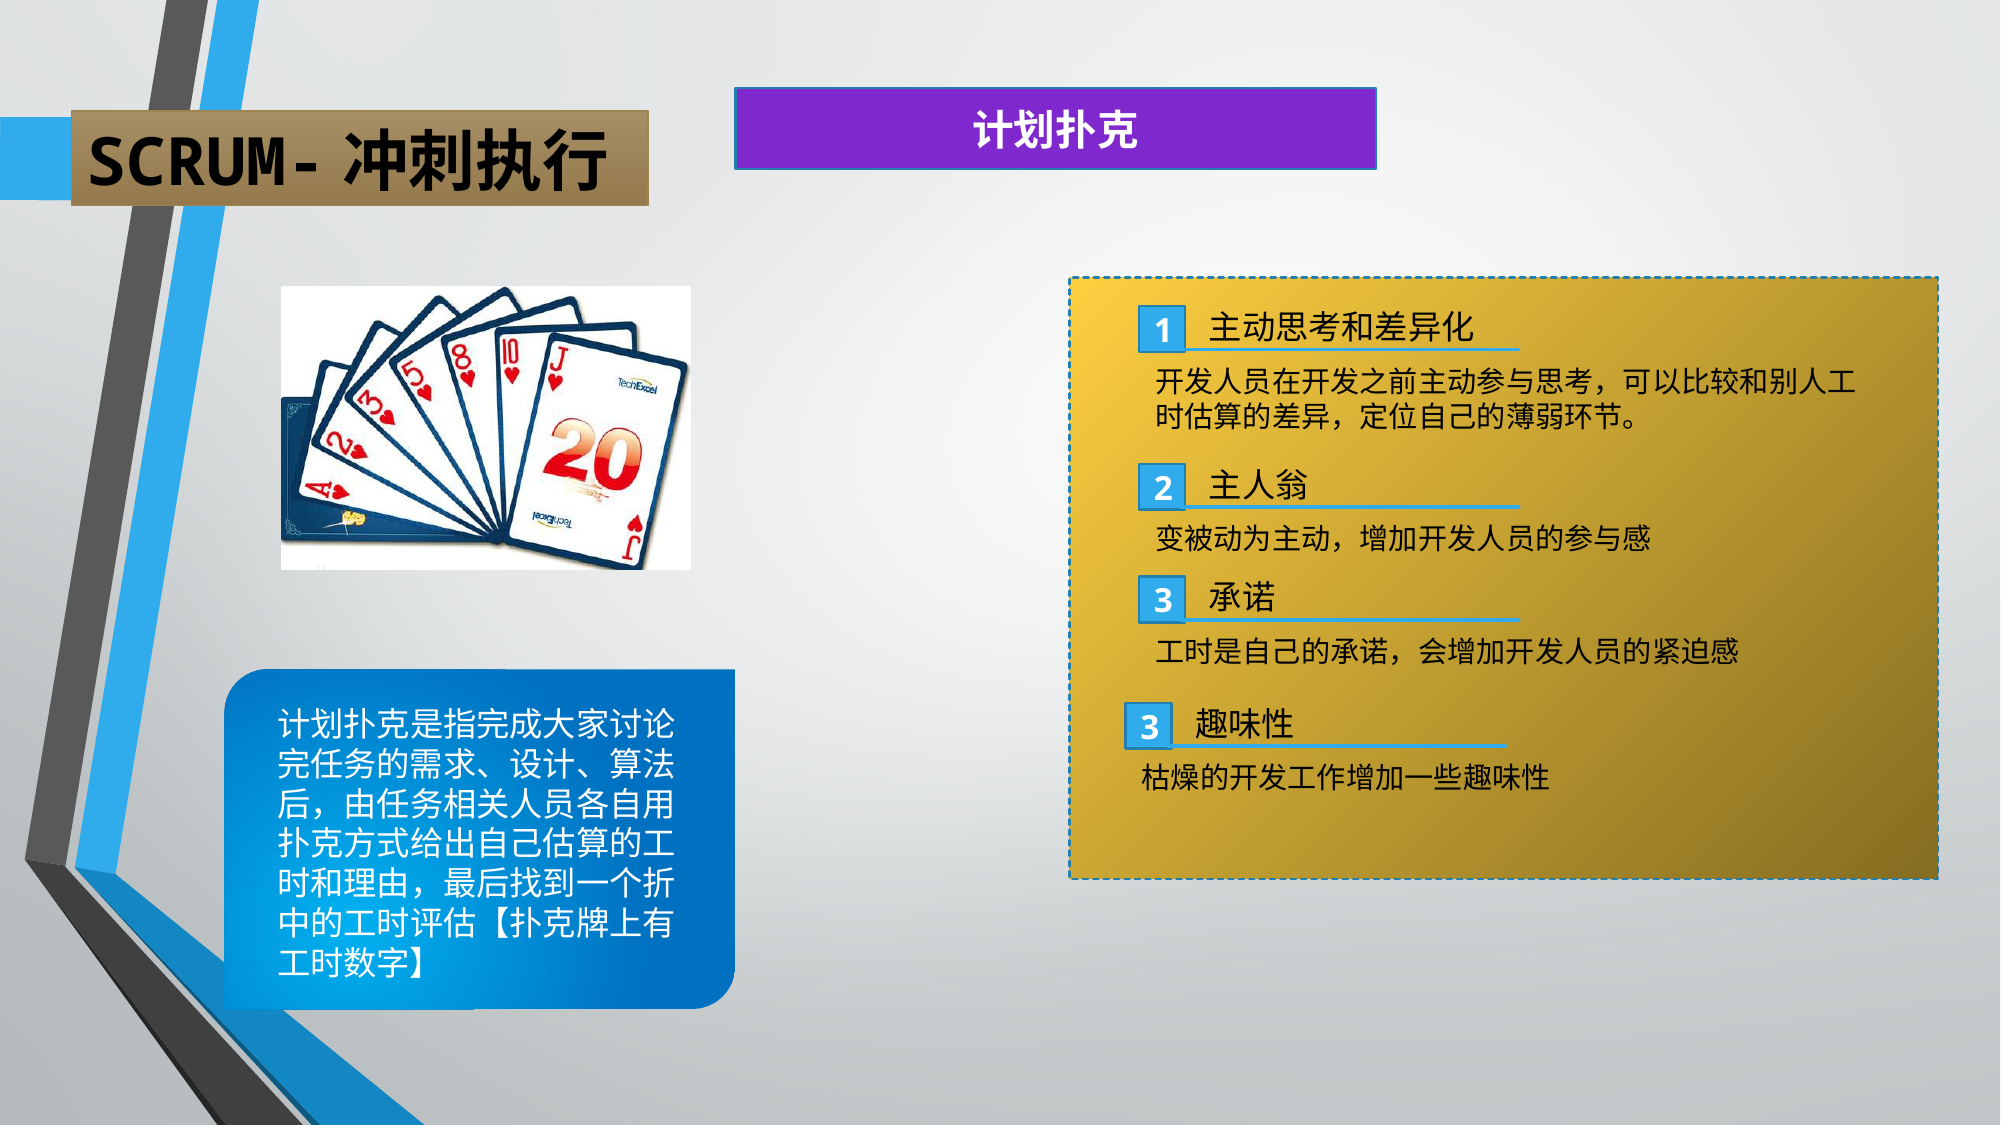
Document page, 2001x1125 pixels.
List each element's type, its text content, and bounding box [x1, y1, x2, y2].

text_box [0, 110, 649, 207]
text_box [1138, 456, 1896, 564]
text_box [1068, 276, 1939, 880]
text_box 计划扑克 [734, 87, 1377, 170]
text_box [1138, 569, 1896, 677]
picture [280, 286, 691, 570]
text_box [224, 669, 736, 1010]
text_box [1138, 298, 1896, 442]
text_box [1125, 695, 1883, 803]
